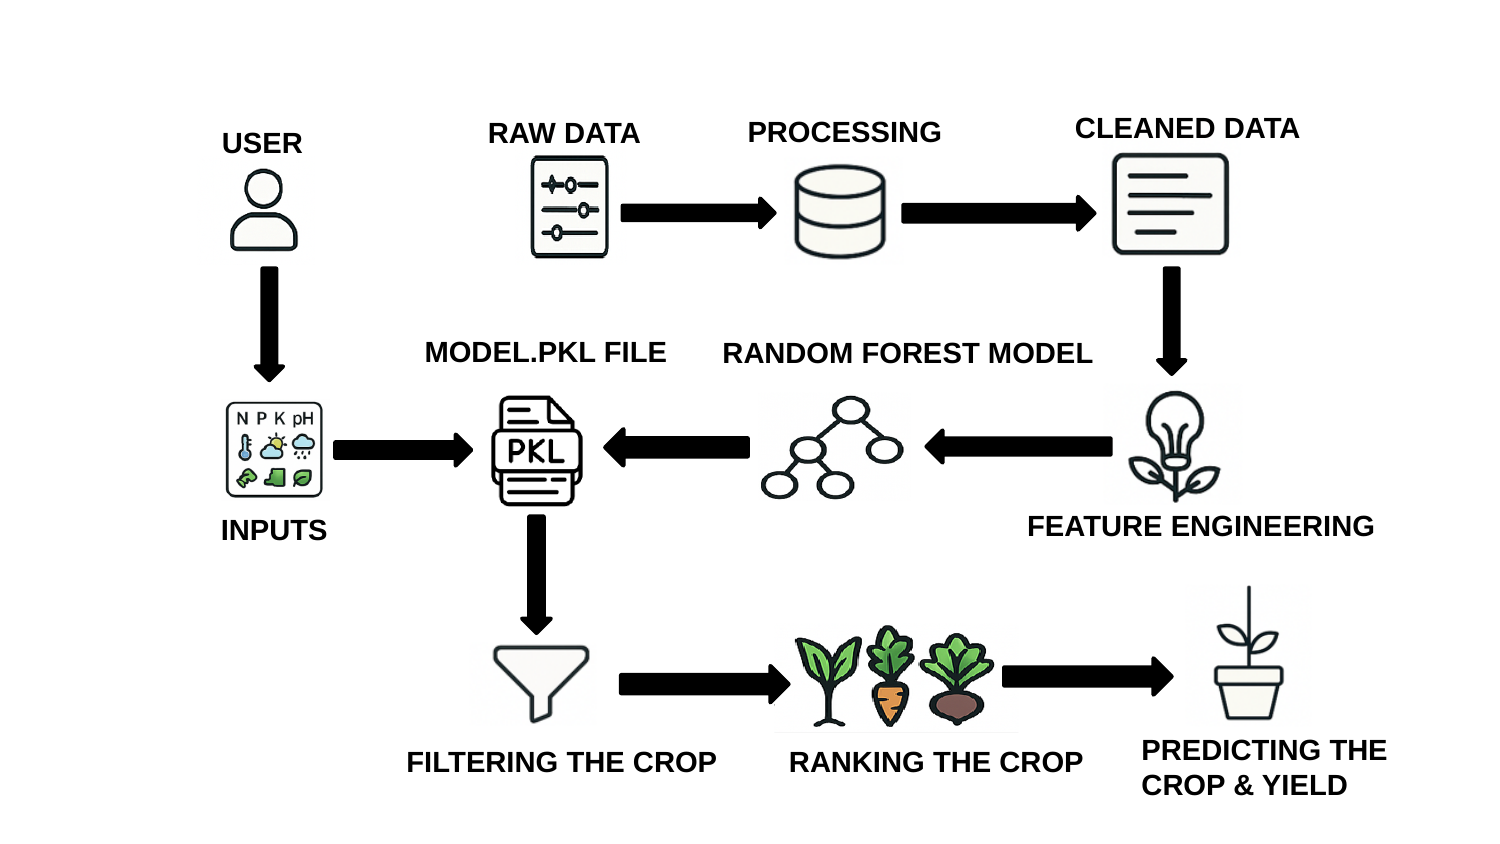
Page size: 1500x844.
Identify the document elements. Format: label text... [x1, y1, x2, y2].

text_box [1024, 656, 1174, 697]
picture [515, 135, 627, 265]
text_box [335, 432, 468, 468]
text_box FILTERING THE CROP [391, 735, 750, 786]
text_box [618, 672, 768, 696]
text_box [520, 515, 553, 636]
text_box CLEANED DATA [1060, 101, 1353, 152]
picture [773, 623, 1019, 745]
picture [758, 392, 911, 501]
text_box [631, 196, 777, 230]
text_box [1156, 267, 1188, 376]
text_box PROCESSING [732, 105, 1013, 156]
text_box [253, 273, 285, 383]
picture [1103, 382, 1243, 505]
text_box [907, 194, 1097, 232]
text_box RANDOM FOREST MODEL [707, 327, 1121, 377]
text_box [924, 428, 1098, 465]
text_box INPUTS [206, 504, 345, 554]
picture [469, 642, 598, 727]
picture [784, 156, 904, 265]
text_box [604, 427, 750, 468]
picture [1102, 129, 1242, 258]
text_box RAW DATA [473, 107, 674, 157]
picture [1185, 584, 1312, 727]
text_box PREDICTING THE CROP & YIELD [1126, 724, 1466, 809]
text_box RANKING THE CROP [774, 735, 1103, 786]
picture [197, 156, 315, 265]
picture [473, 394, 601, 507]
text_box FEATURE ENGINEERING [1012, 499, 1405, 550]
text_box USER [207, 117, 325, 167]
text_box MODEL.PKL FILE [409, 326, 692, 376]
picture [221, 399, 331, 501]
